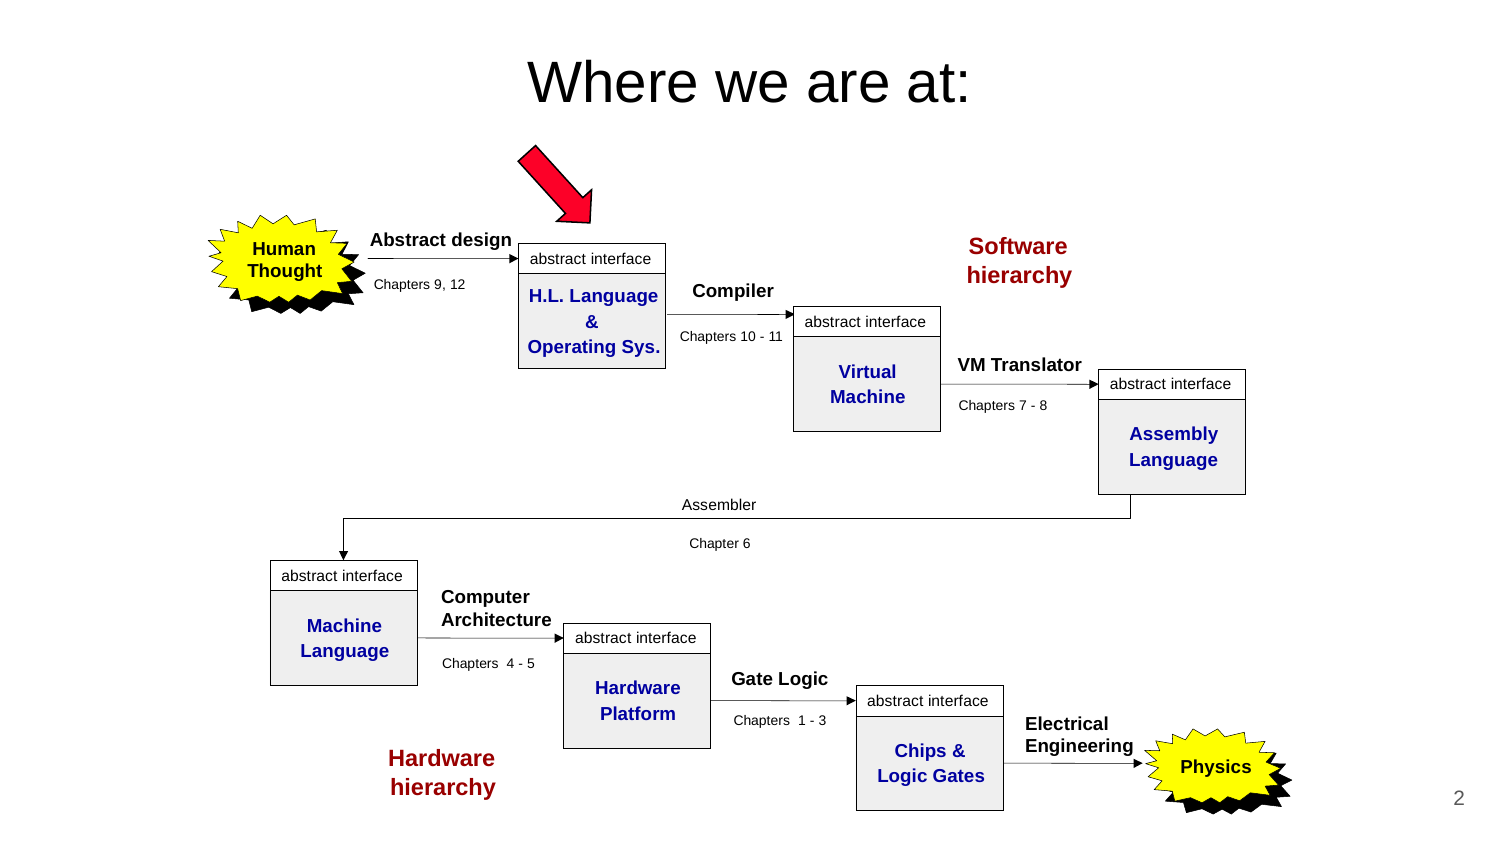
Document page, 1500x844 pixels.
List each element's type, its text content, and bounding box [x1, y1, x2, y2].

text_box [207, 214, 1293, 815]
text_box [518, 145, 592, 213]
slide_number 2 [1389, 764, 1480, 830]
title Where we are at: [51, 29, 1449, 124]
